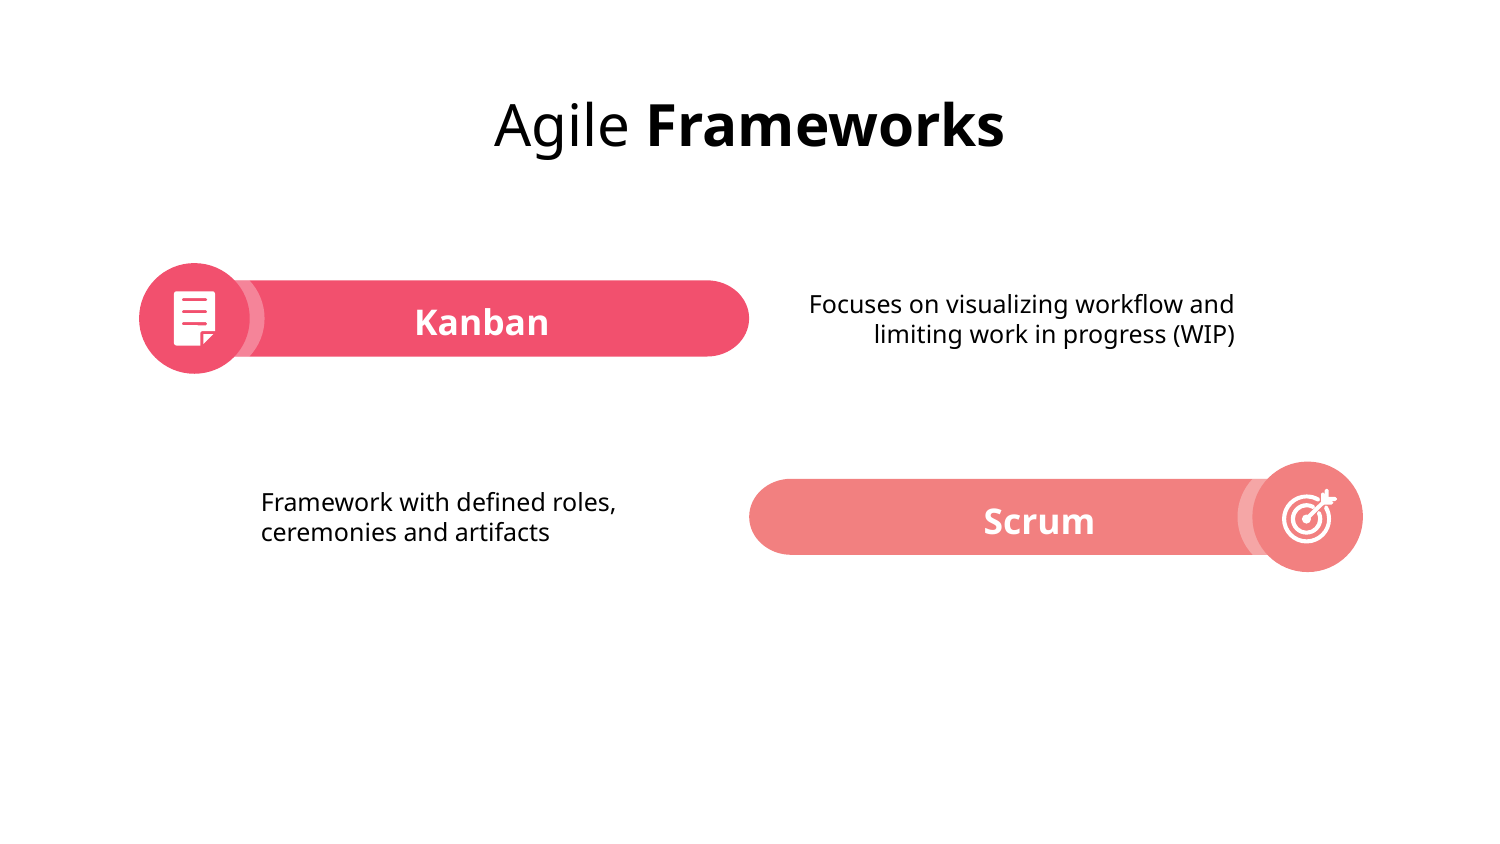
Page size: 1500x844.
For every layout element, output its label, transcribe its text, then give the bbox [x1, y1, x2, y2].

text_box Kanban [344, 291, 619, 346]
text_box Scrum [902, 489, 1177, 545]
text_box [1282, 489, 1337, 543]
text_box [1252, 461, 1363, 573]
text_box [235, 280, 265, 357]
text_box [139, 263, 250, 374]
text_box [173, 290, 216, 346]
text_box [749, 478, 1252, 555]
text_box Framework with defined roles, ceremonies and artifacts [245, 477, 739, 555]
text_box Focuses on visualizing workflow and limiting work in progress (WIP) [757, 280, 1251, 357]
text_box [250, 280, 750, 357]
text_box [1237, 478, 1267, 555]
title Agile Frameworks [468, 88, 1032, 167]
